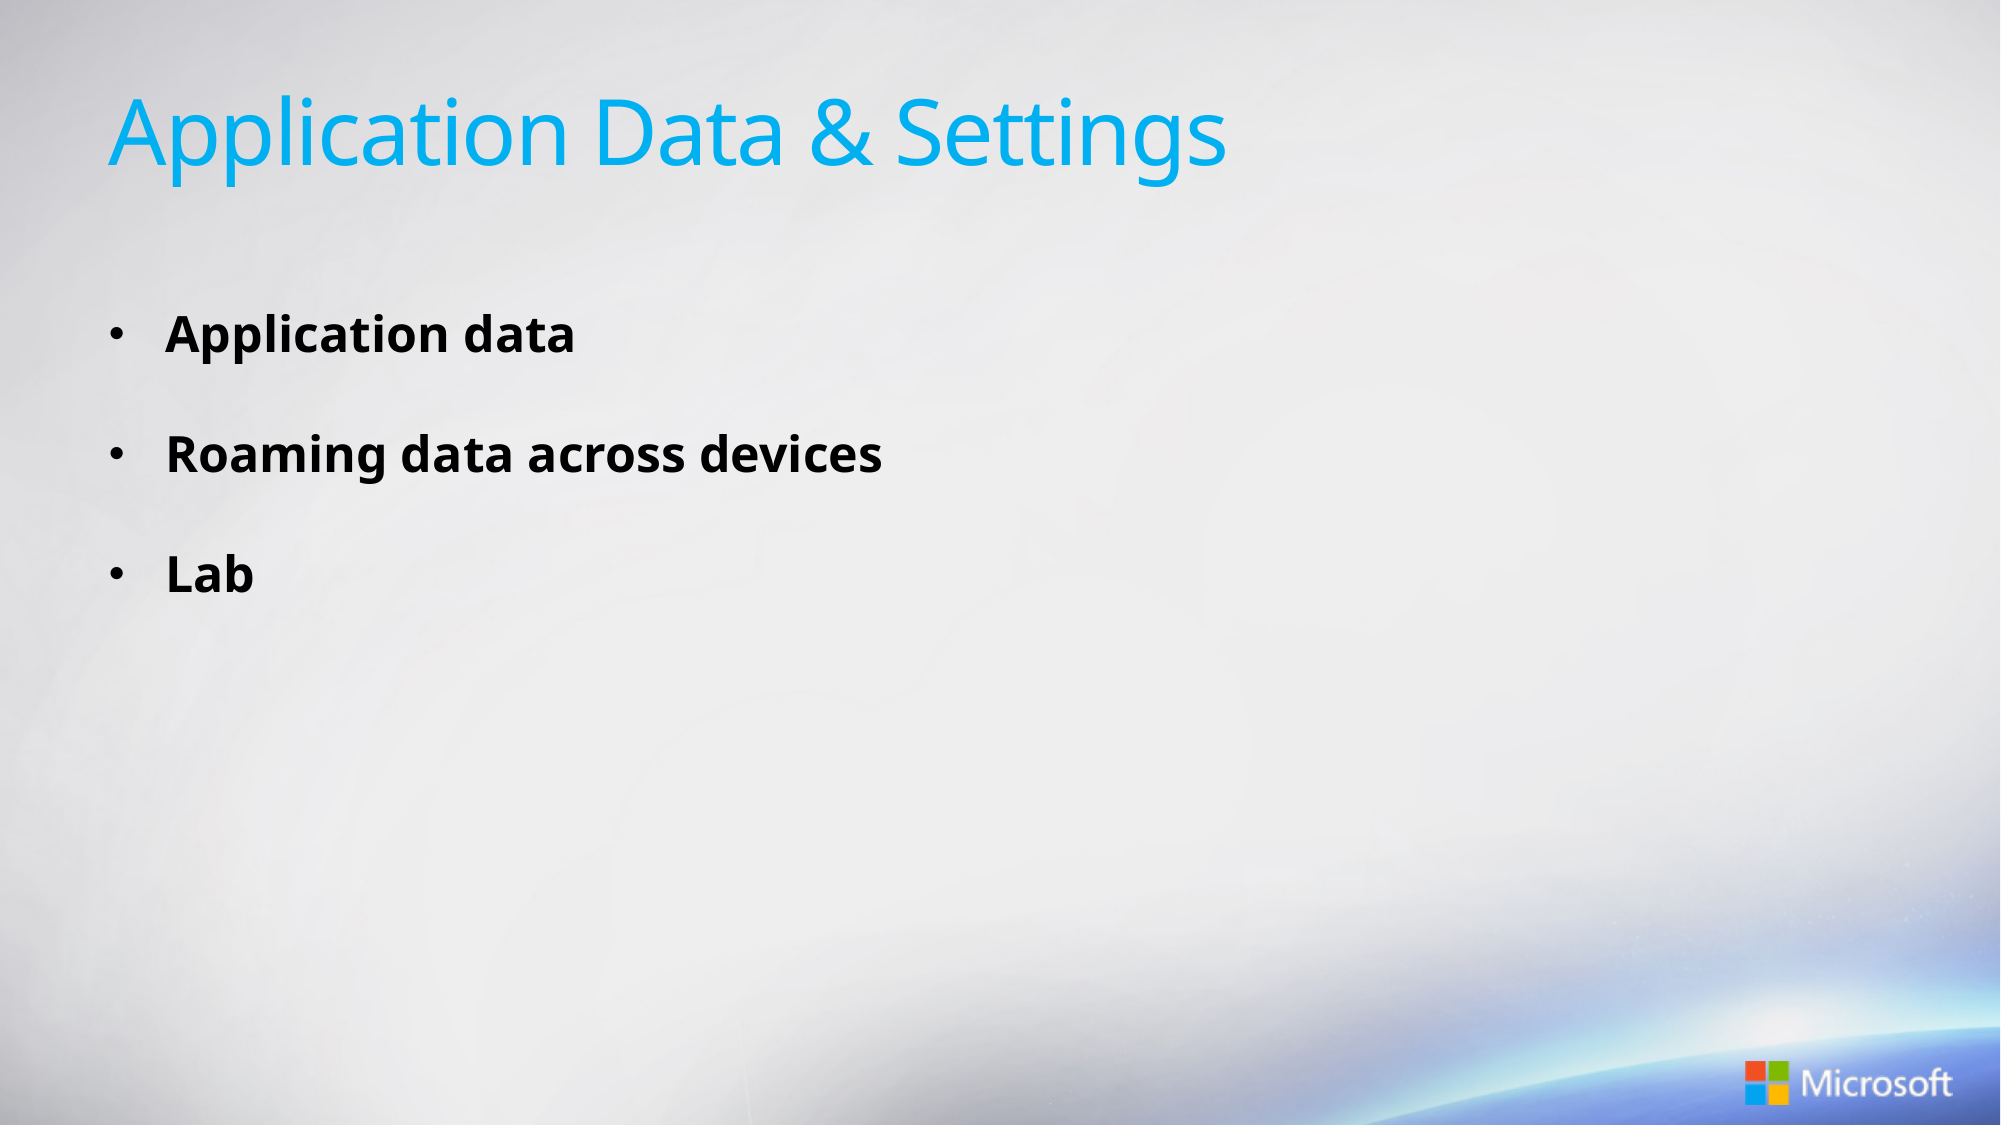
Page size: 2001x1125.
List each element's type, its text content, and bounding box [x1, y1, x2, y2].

text_box Application data Roaming data across devices Lab [85, 224, 1313, 1021]
picture [0, 0, 2001, 1125]
text_box Application Data & Settings [93, 71, 1269, 177]
